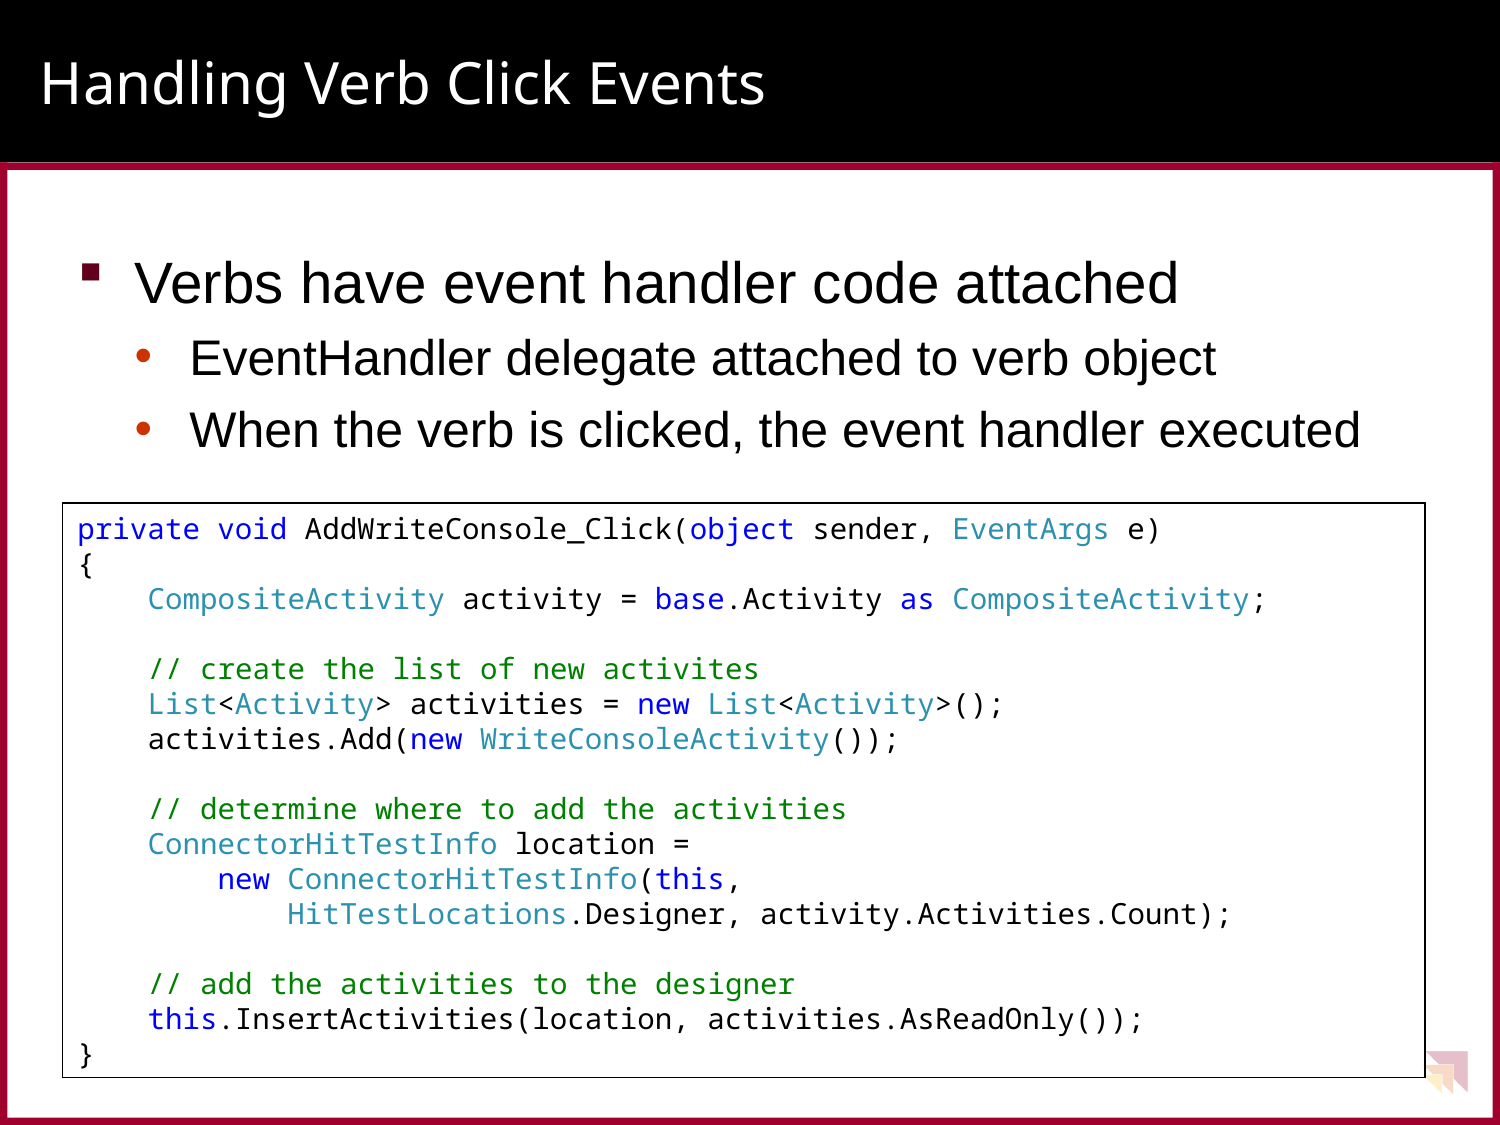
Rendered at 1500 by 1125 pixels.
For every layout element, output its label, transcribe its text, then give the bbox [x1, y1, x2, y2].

list Verbs have event handler code attached EventHandler delegate attached to verb object When the verb is clicked, the event handler executed [62, 237, 1438, 525]
text_box private void AddWriteConsole_Click(object sender, EventArgs e) { CompositeActivity activity = base.Activity as CompositeActivity; // create the list of new activites List<Activity> activities = new List<Activity>(); activities.Add(new WriteConsoleActivity()); // determine where to add the activities ConnectorHitTestInfo location = new ConnectorHitTestInfo(this, HitTestLocations.Designer, activity.Activities.Count); // add the activities to the designer this.InsertActivities(location, activities.AsReadOnly()); } [62, 503, 1425, 1078]
title Handling Verb Click Events [24, 12, 1438, 150]
